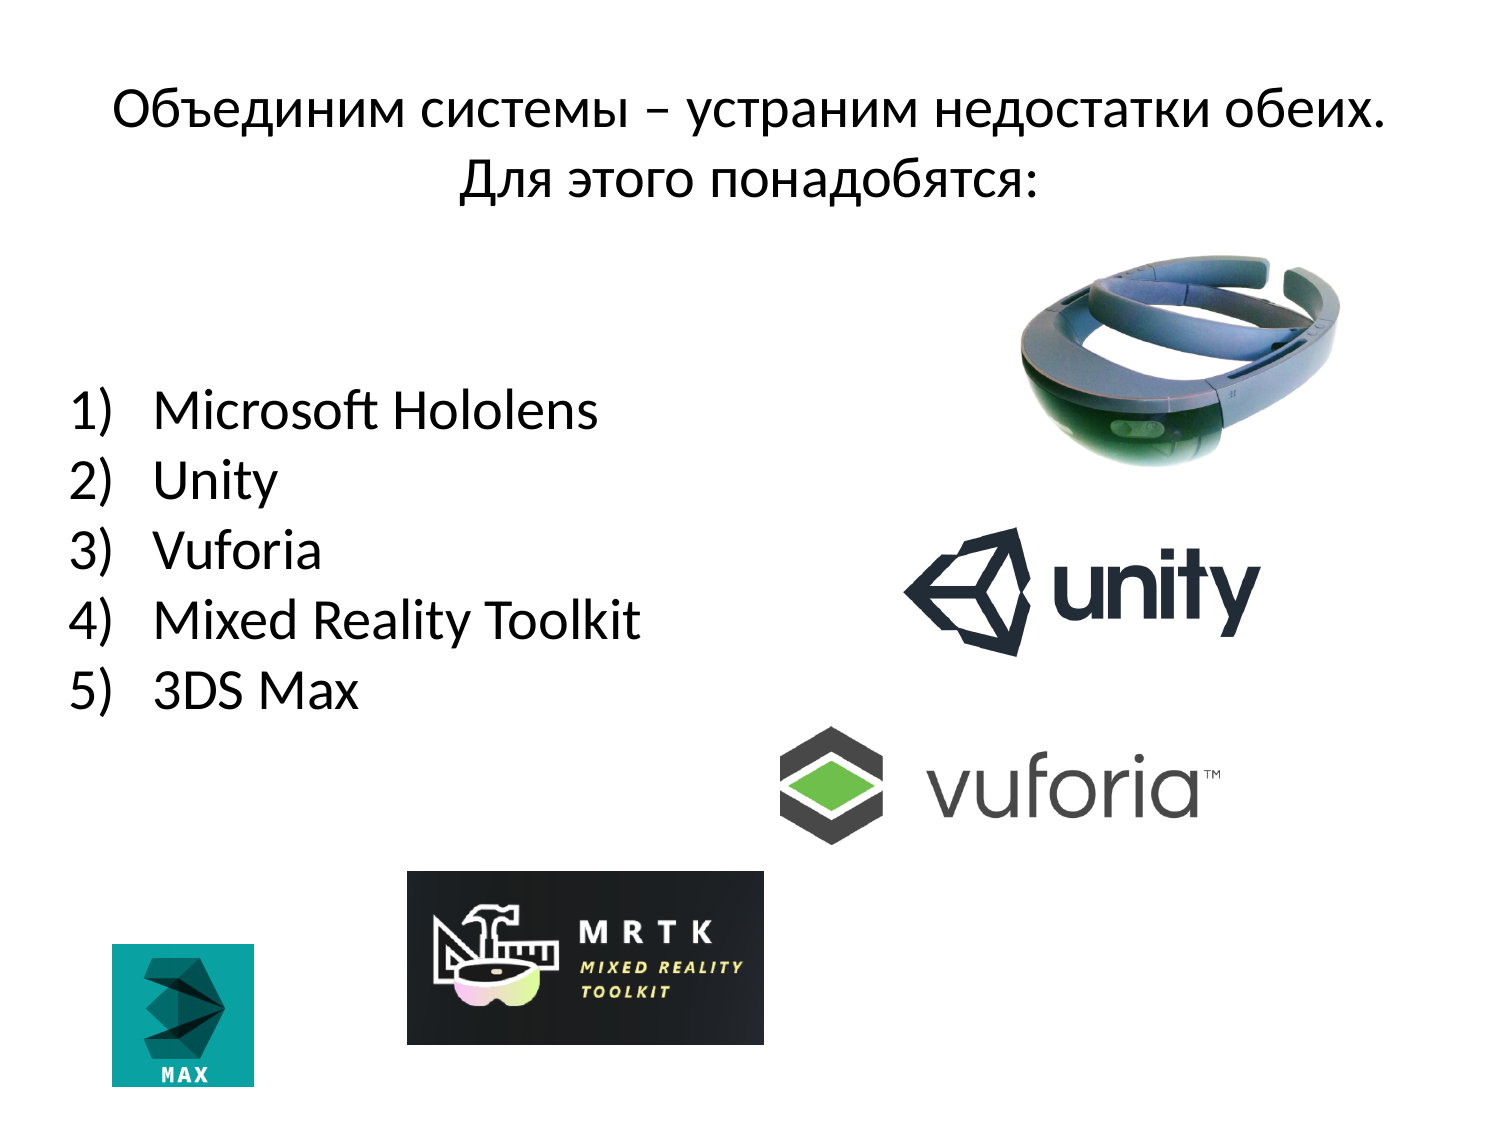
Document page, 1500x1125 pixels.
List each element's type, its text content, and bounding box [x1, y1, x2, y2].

text_box Microsoft Hololens Unity Vuforia Mixed Reality Toolkit 3DS Max [53, 243, 928, 849]
title Объединим системы – устраним недостатки обеих. Для этого понадобятся: [75, 45, 1425, 233]
picture [407, 871, 764, 1045]
picture [111, 944, 255, 1087]
picture [903, 526, 1261, 657]
picture [999, 238, 1355, 480]
picture [779, 725, 1220, 845]
